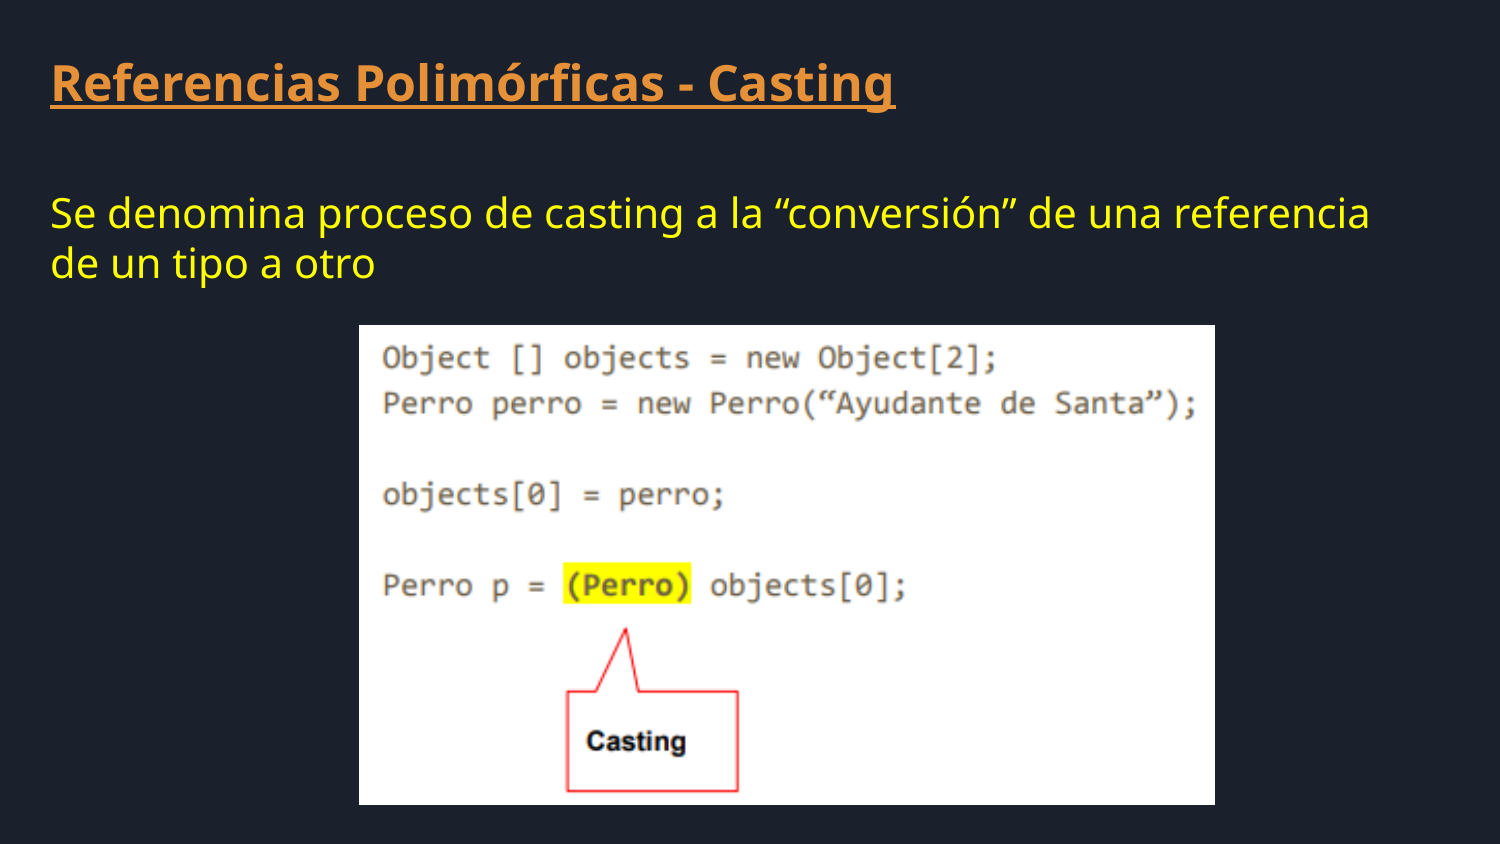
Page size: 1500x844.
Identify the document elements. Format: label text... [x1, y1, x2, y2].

text_box Referencias Polimórficas - Casting [35, 36, 1104, 127]
picture [359, 325, 1216, 806]
text_box Se denomina proceso de casting a la “conversión” de una referencia de un tipo a otro [35, 172, 1393, 303]
